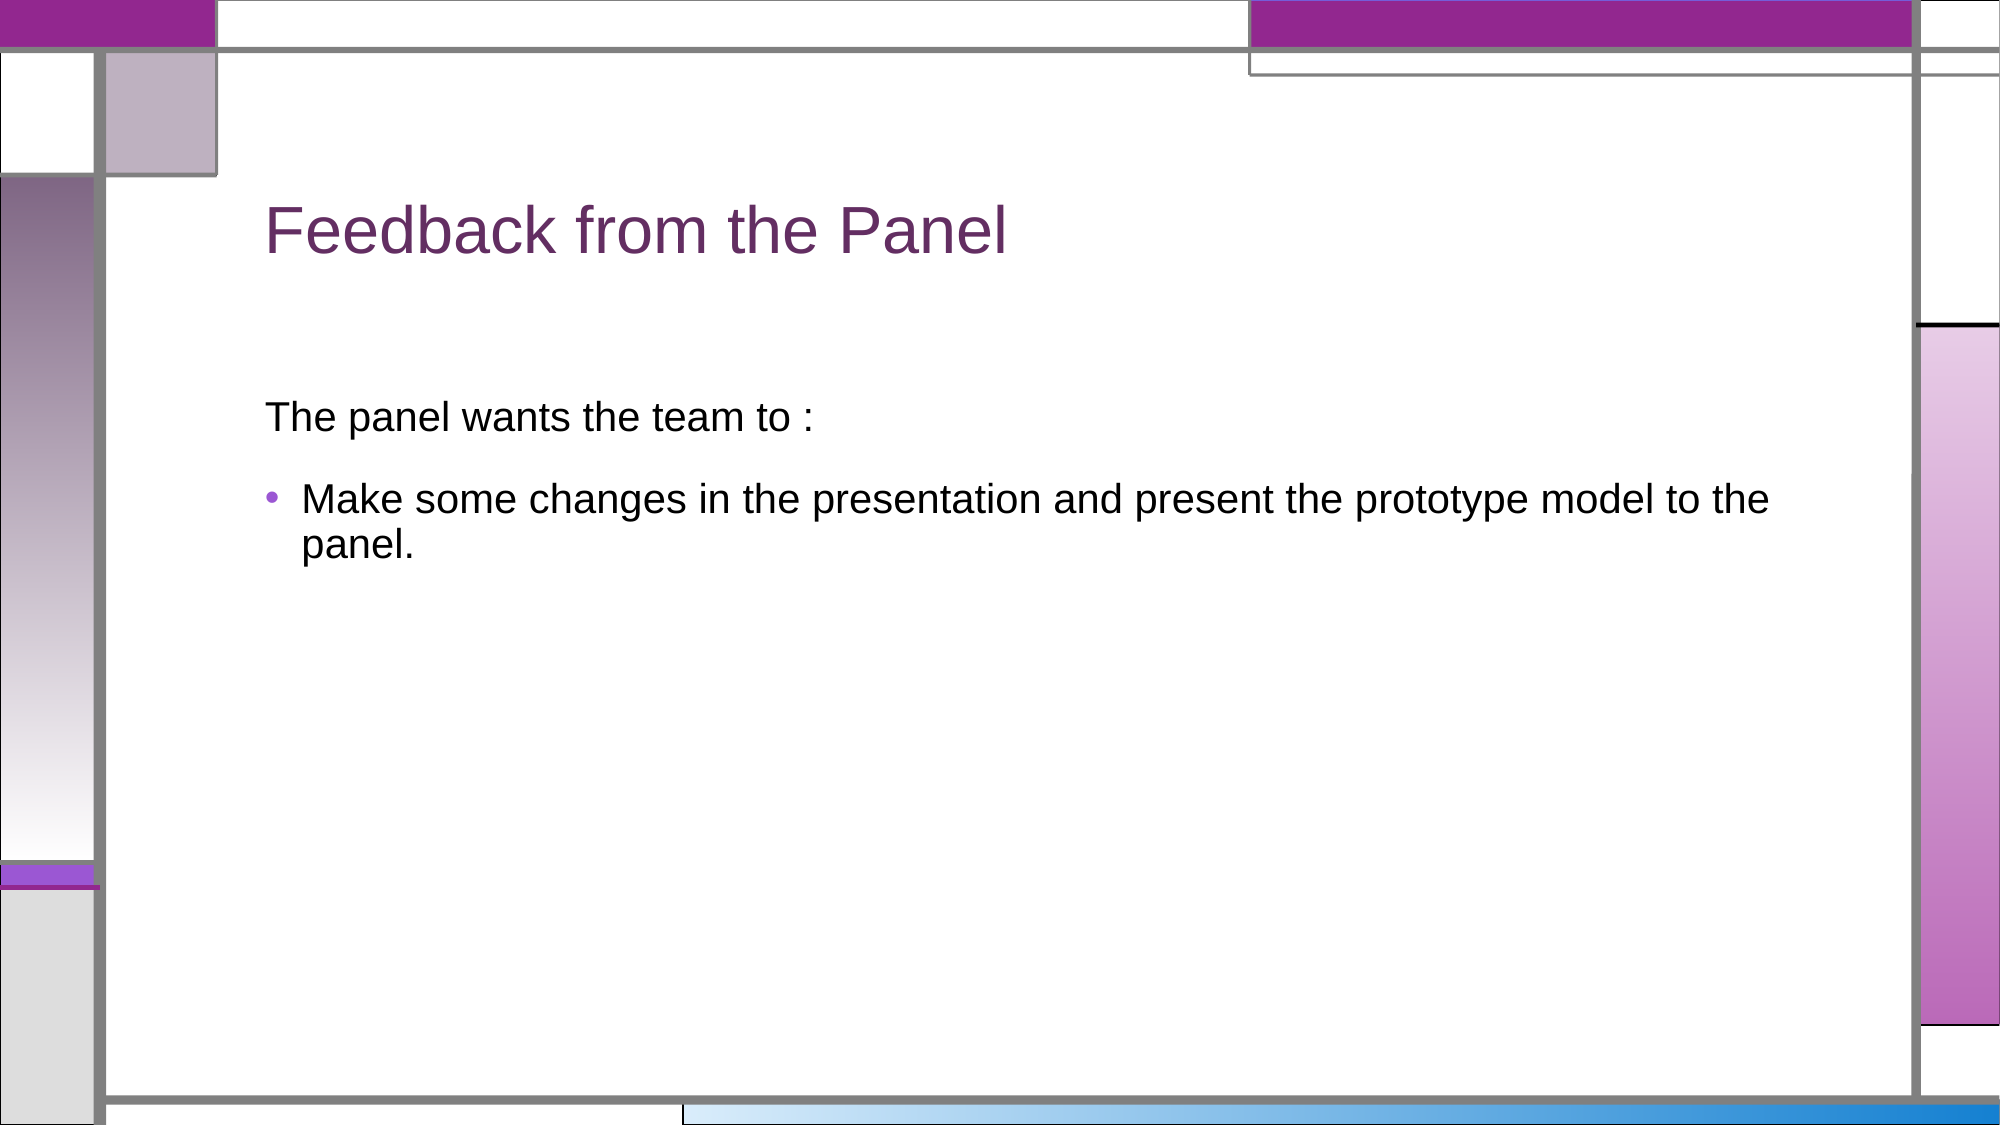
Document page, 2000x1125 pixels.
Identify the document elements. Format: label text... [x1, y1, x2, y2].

title Feedback from the Panel [249, 87, 1825, 275]
list The panel wants the team to : Make some changes in the presentation and present the prototype model to the panel. [249, 299, 1825, 988]
